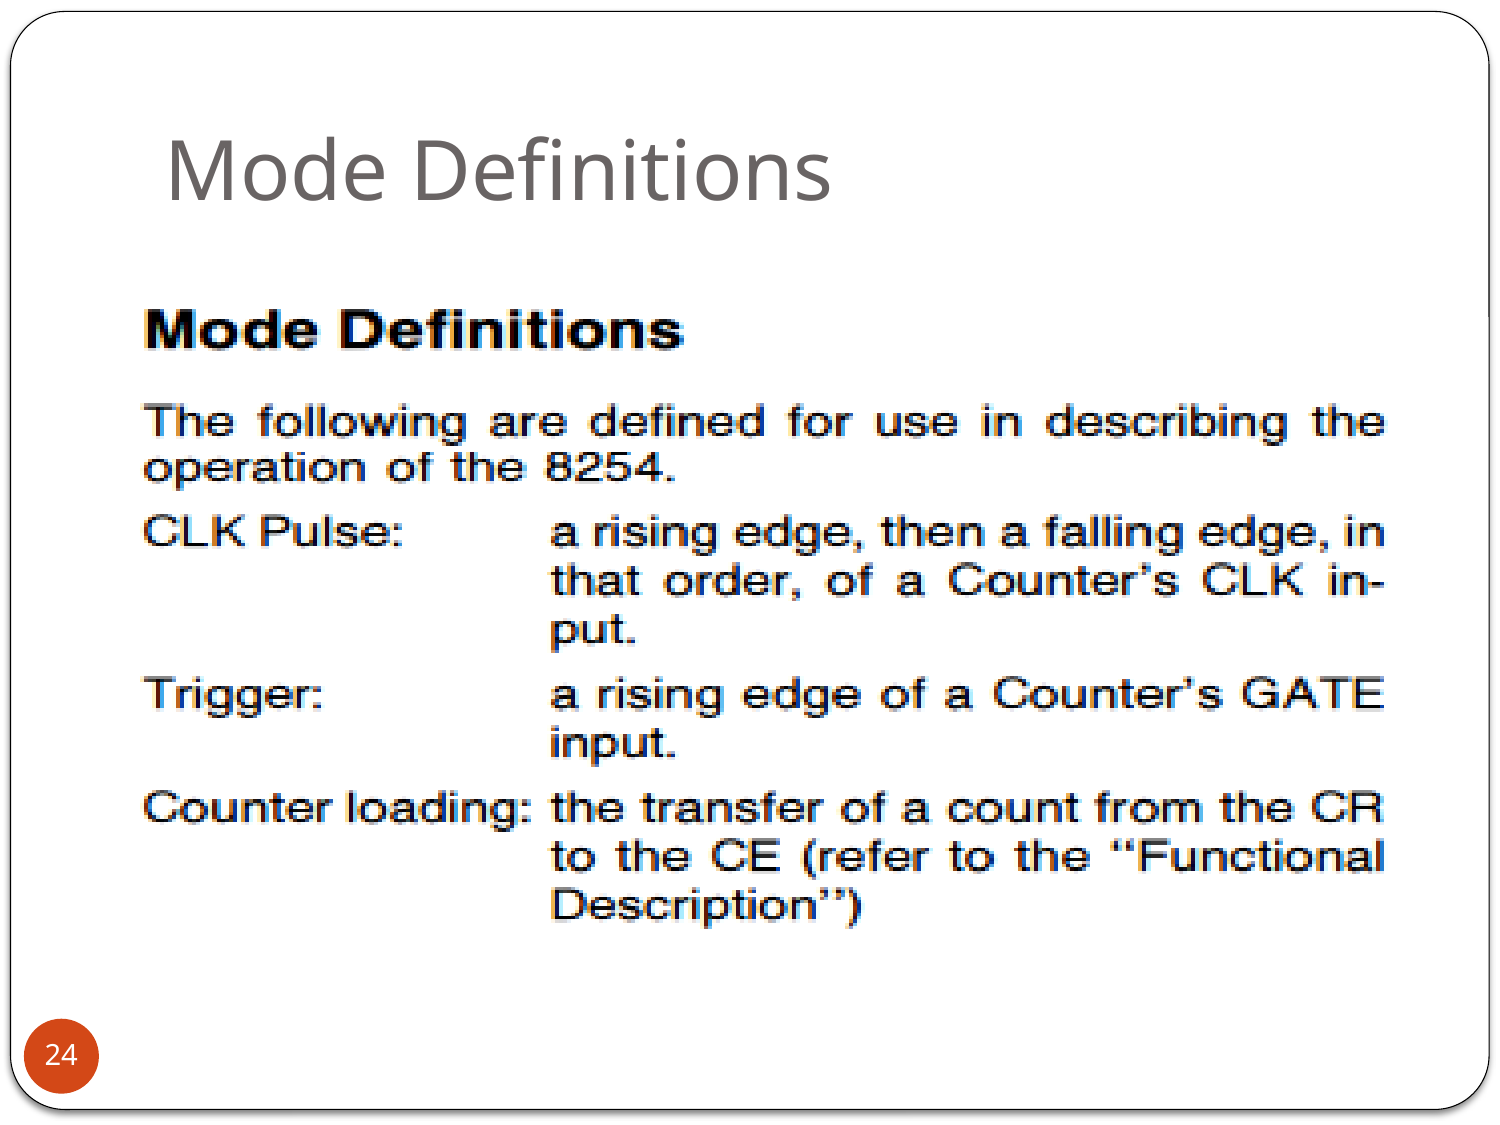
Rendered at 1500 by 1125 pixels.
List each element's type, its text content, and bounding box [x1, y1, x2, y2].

slide_number 24 [23, 1018, 99, 1094]
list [59, 287, 1461, 976]
title Mode Definitions [150, 45, 1425, 233]
